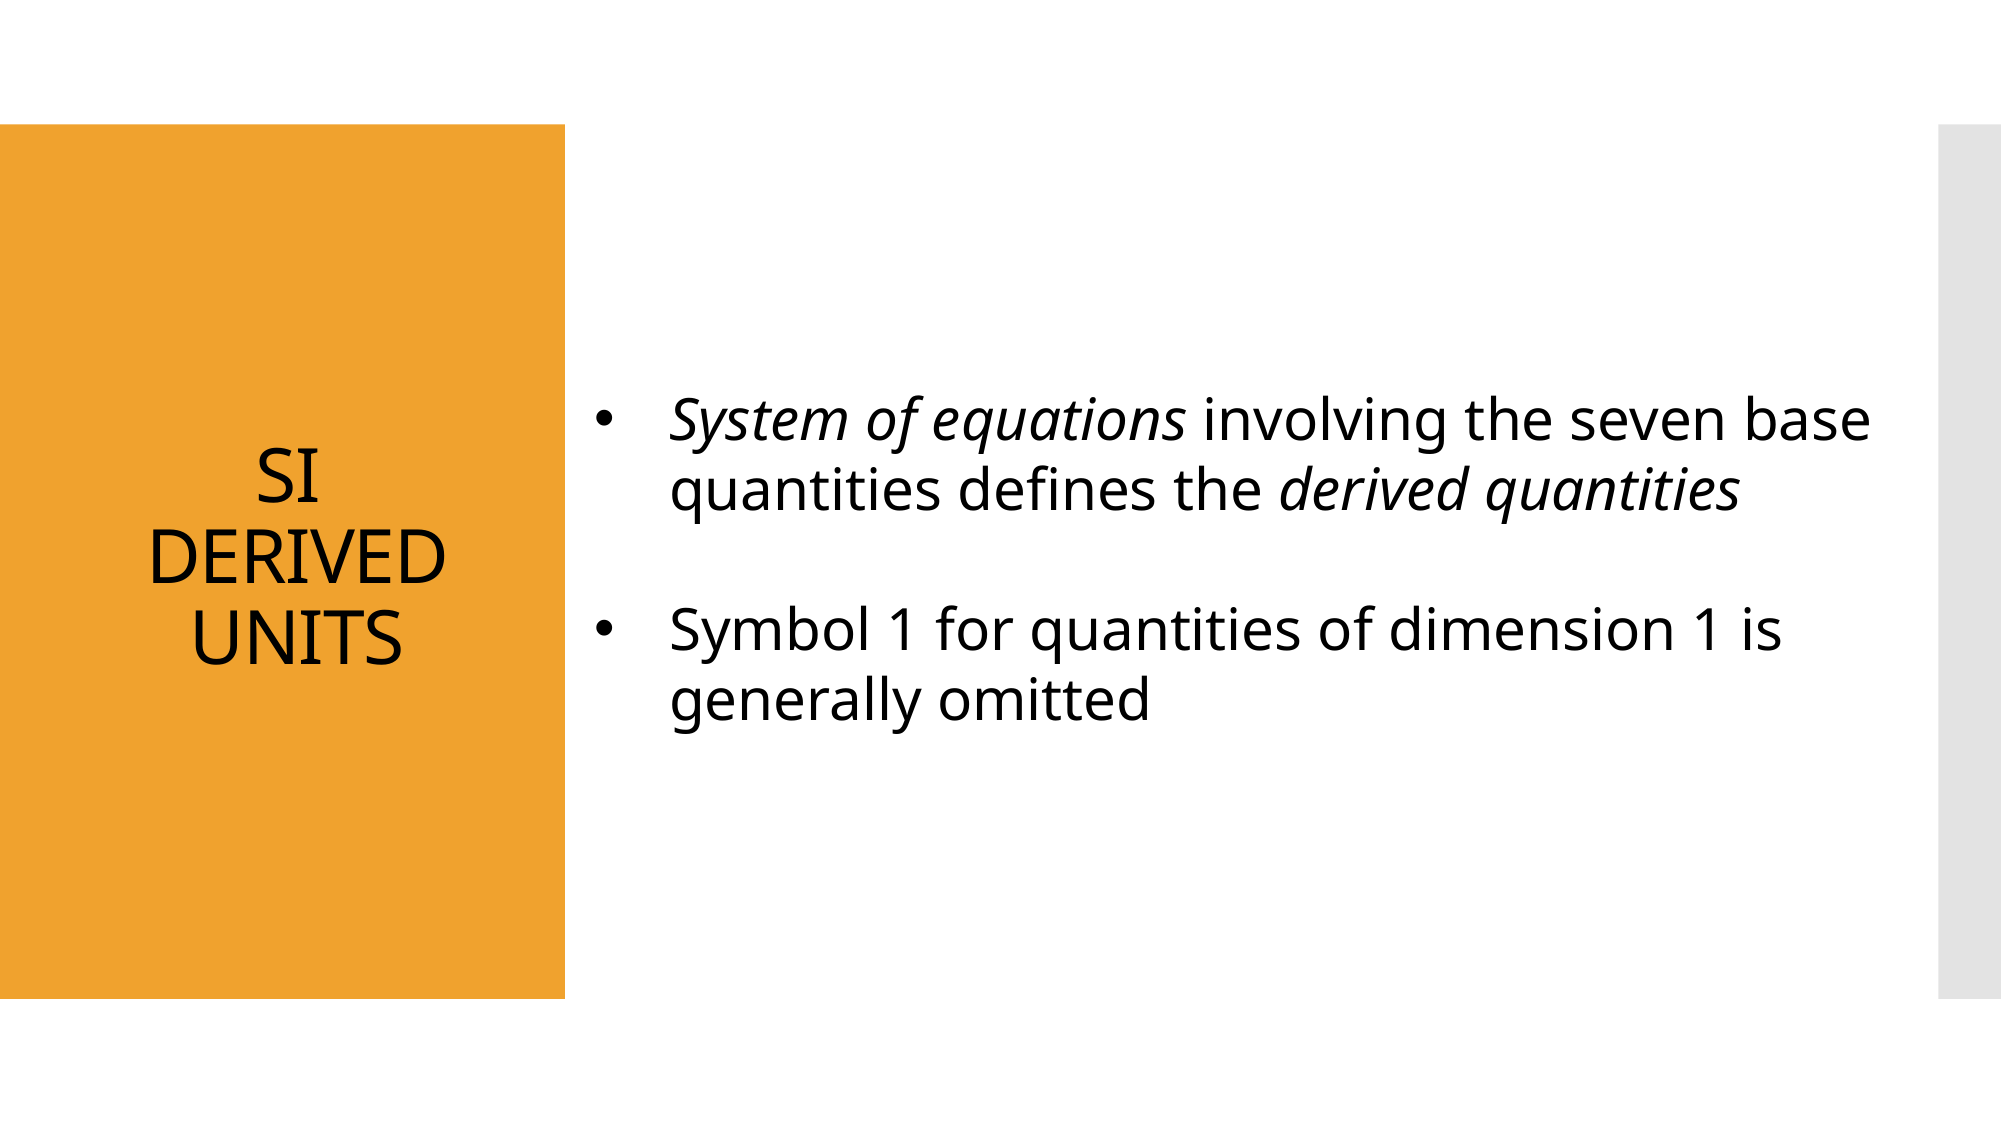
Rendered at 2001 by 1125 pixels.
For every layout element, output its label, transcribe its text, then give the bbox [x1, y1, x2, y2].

text_box System of equations involving the seven base quantities defines the derived quantities Symbol 1 for quantities of dimension 1 is generally omitted [579, 374, 1914, 740]
title SI DERIVED UNITS [72, 191, 523, 927]
